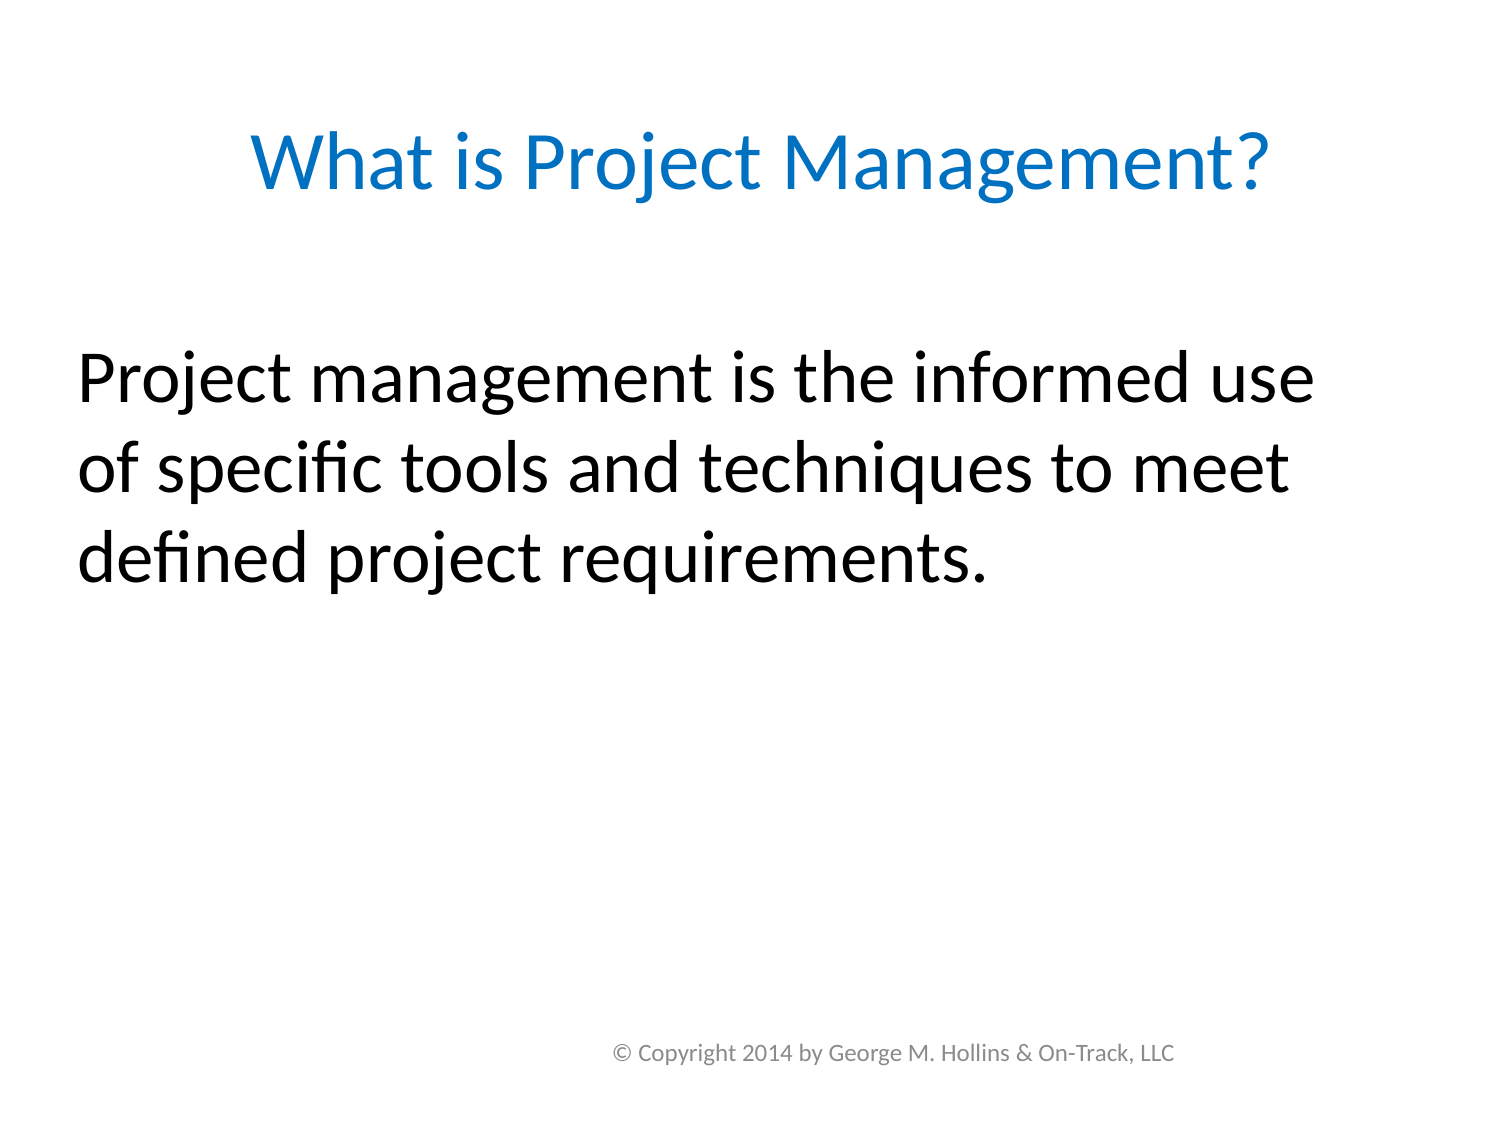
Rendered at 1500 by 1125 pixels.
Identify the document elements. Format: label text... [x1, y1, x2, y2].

footer © Copyright 2014 by George M. Hollins & On-Track, LLC [399, 1012, 1388, 1091]
list Project management is the informed use of specific tools and techniques to meet defined project requirements. [62, 249, 1388, 975]
title What is Project Management? [50, 75, 1475, 238]
